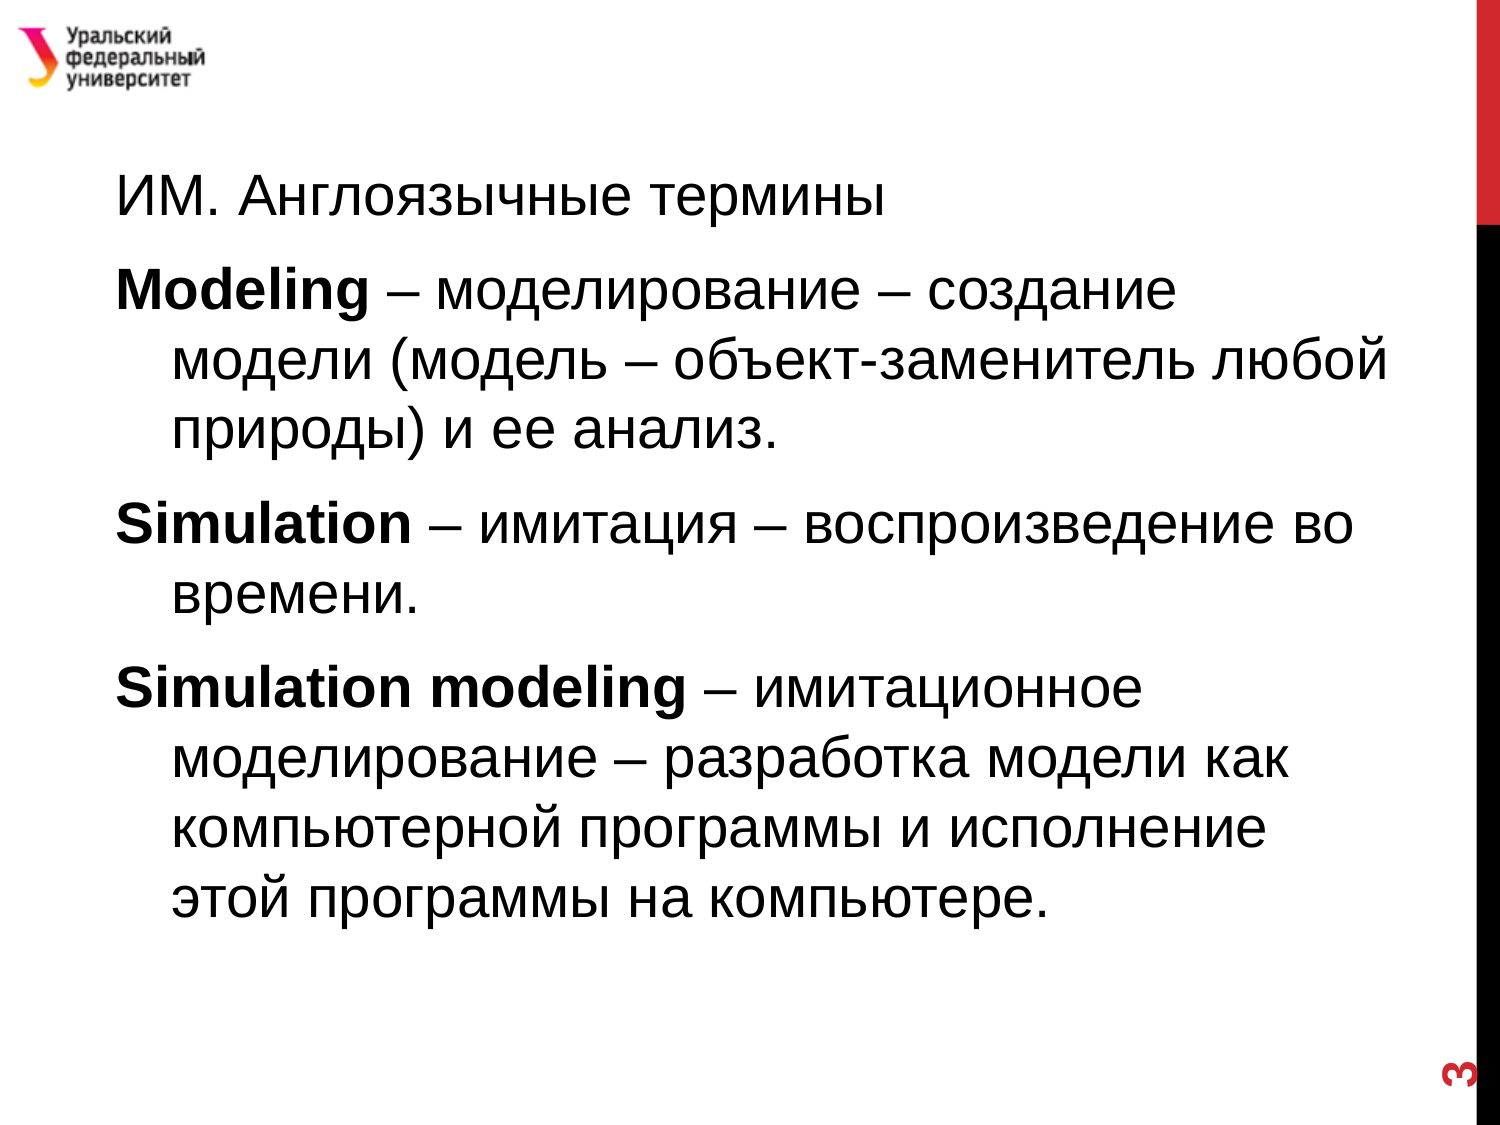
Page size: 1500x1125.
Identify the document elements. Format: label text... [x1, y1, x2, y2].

list ИМ. Англоязычные термины Modeling – моделирование – создание модели (модель – объект-заменитель любой природы) и ее анализ. Simulation – имитация – воспроизведение во времени. Simulation modeling – имитационное моделирование – разработка модели как компьютерной программы и исполнение этой программы на компьютере. [100, 149, 1412, 1000]
slide_number 3 [1427, 887, 1488, 1104]
picture [0, 0, 211, 105]
